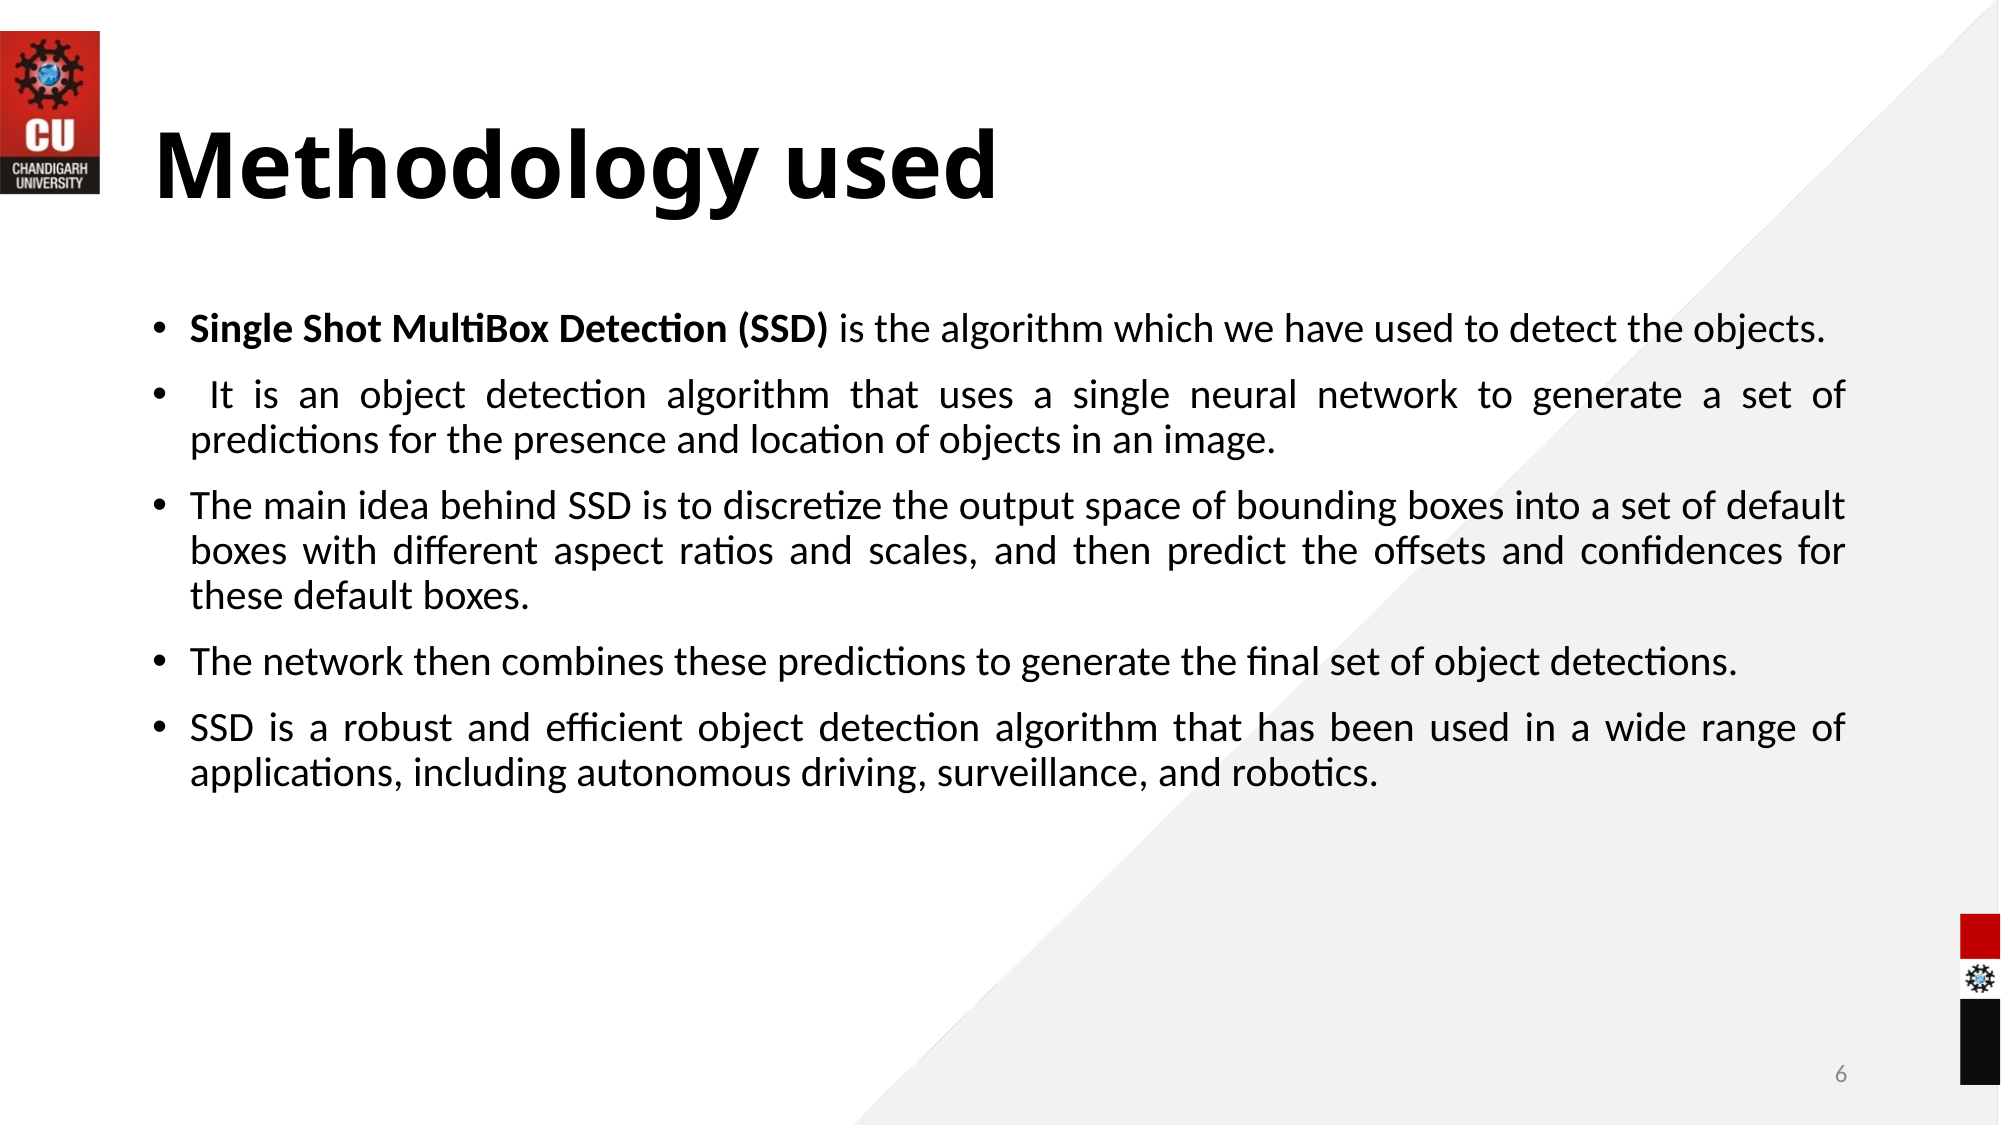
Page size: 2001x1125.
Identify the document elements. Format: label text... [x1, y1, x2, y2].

list Single Shot MultiBox Detection (SSD) is the algorithm which we have used to detect the objects. It is an object detection algorithm that uses a single neural network to generate a set of predictions for the presence and location of objects in an image. The main idea behind SSD is to discretize the output space of bounding boxes into a set of default boxes with different aspect ratios and scales, and then predict the offsets and confidences for these default boxes. The network then combines these predictions to generate the final set of object detections. SSD is a robust and efficient object detection algorithm that has been used in a wide range of applications, including autonomous driving, surveillance, and robotics. [137, 299, 1863, 1014]
slide_number 6 [1412, 1042, 1863, 1103]
picture [0, 0, 2001, 1125]
title Methodology used [137, 59, 1863, 278]
